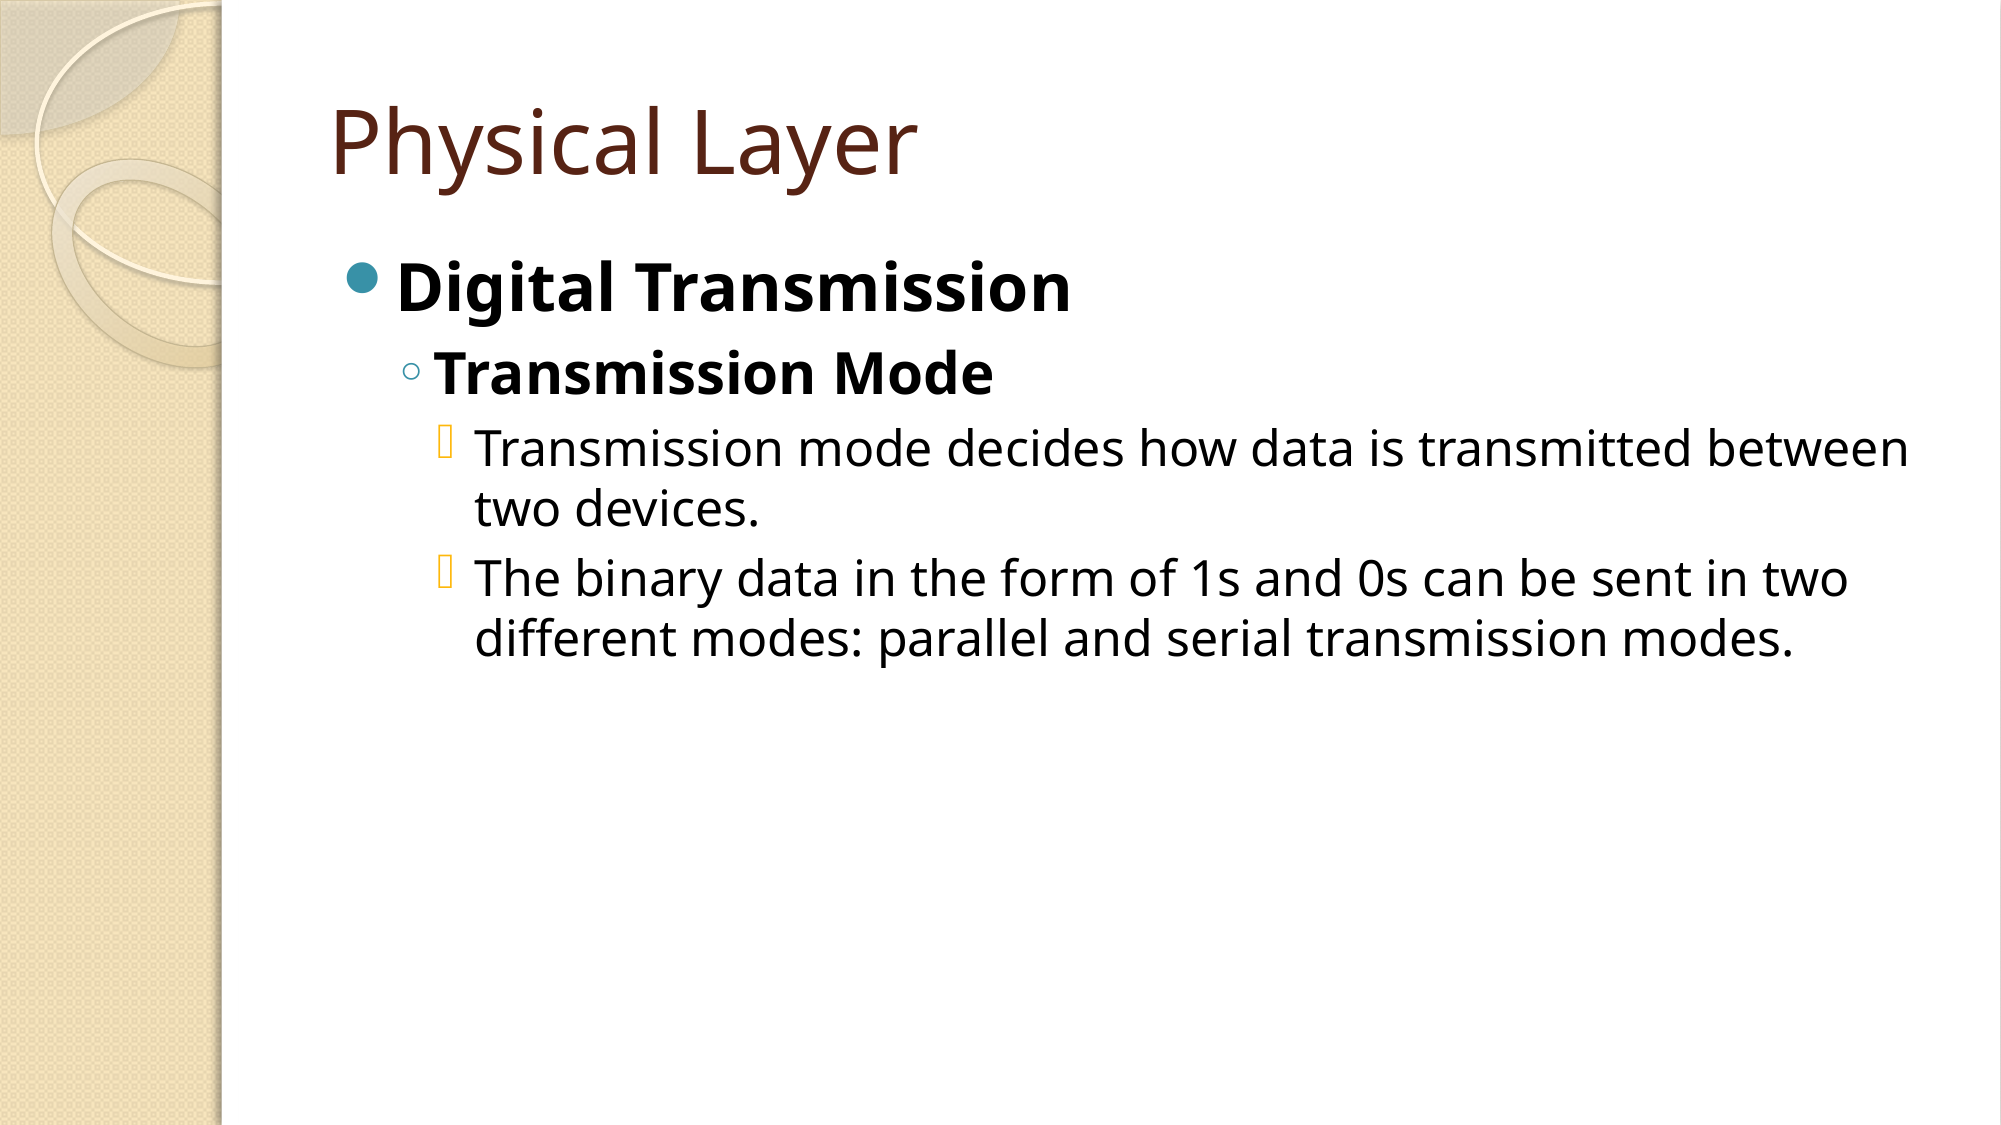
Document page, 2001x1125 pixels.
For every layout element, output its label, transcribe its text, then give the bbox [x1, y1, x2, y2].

title Physical Layer [313, 45, 1954, 233]
list Digital Transmission Transmission Mode Transmission mode decides how data is transmitted between two devices. The binary data in the form of 1s and 0s can be sent in two different modes: parallel and serial transmission modes. [313, 237, 1954, 1025]
